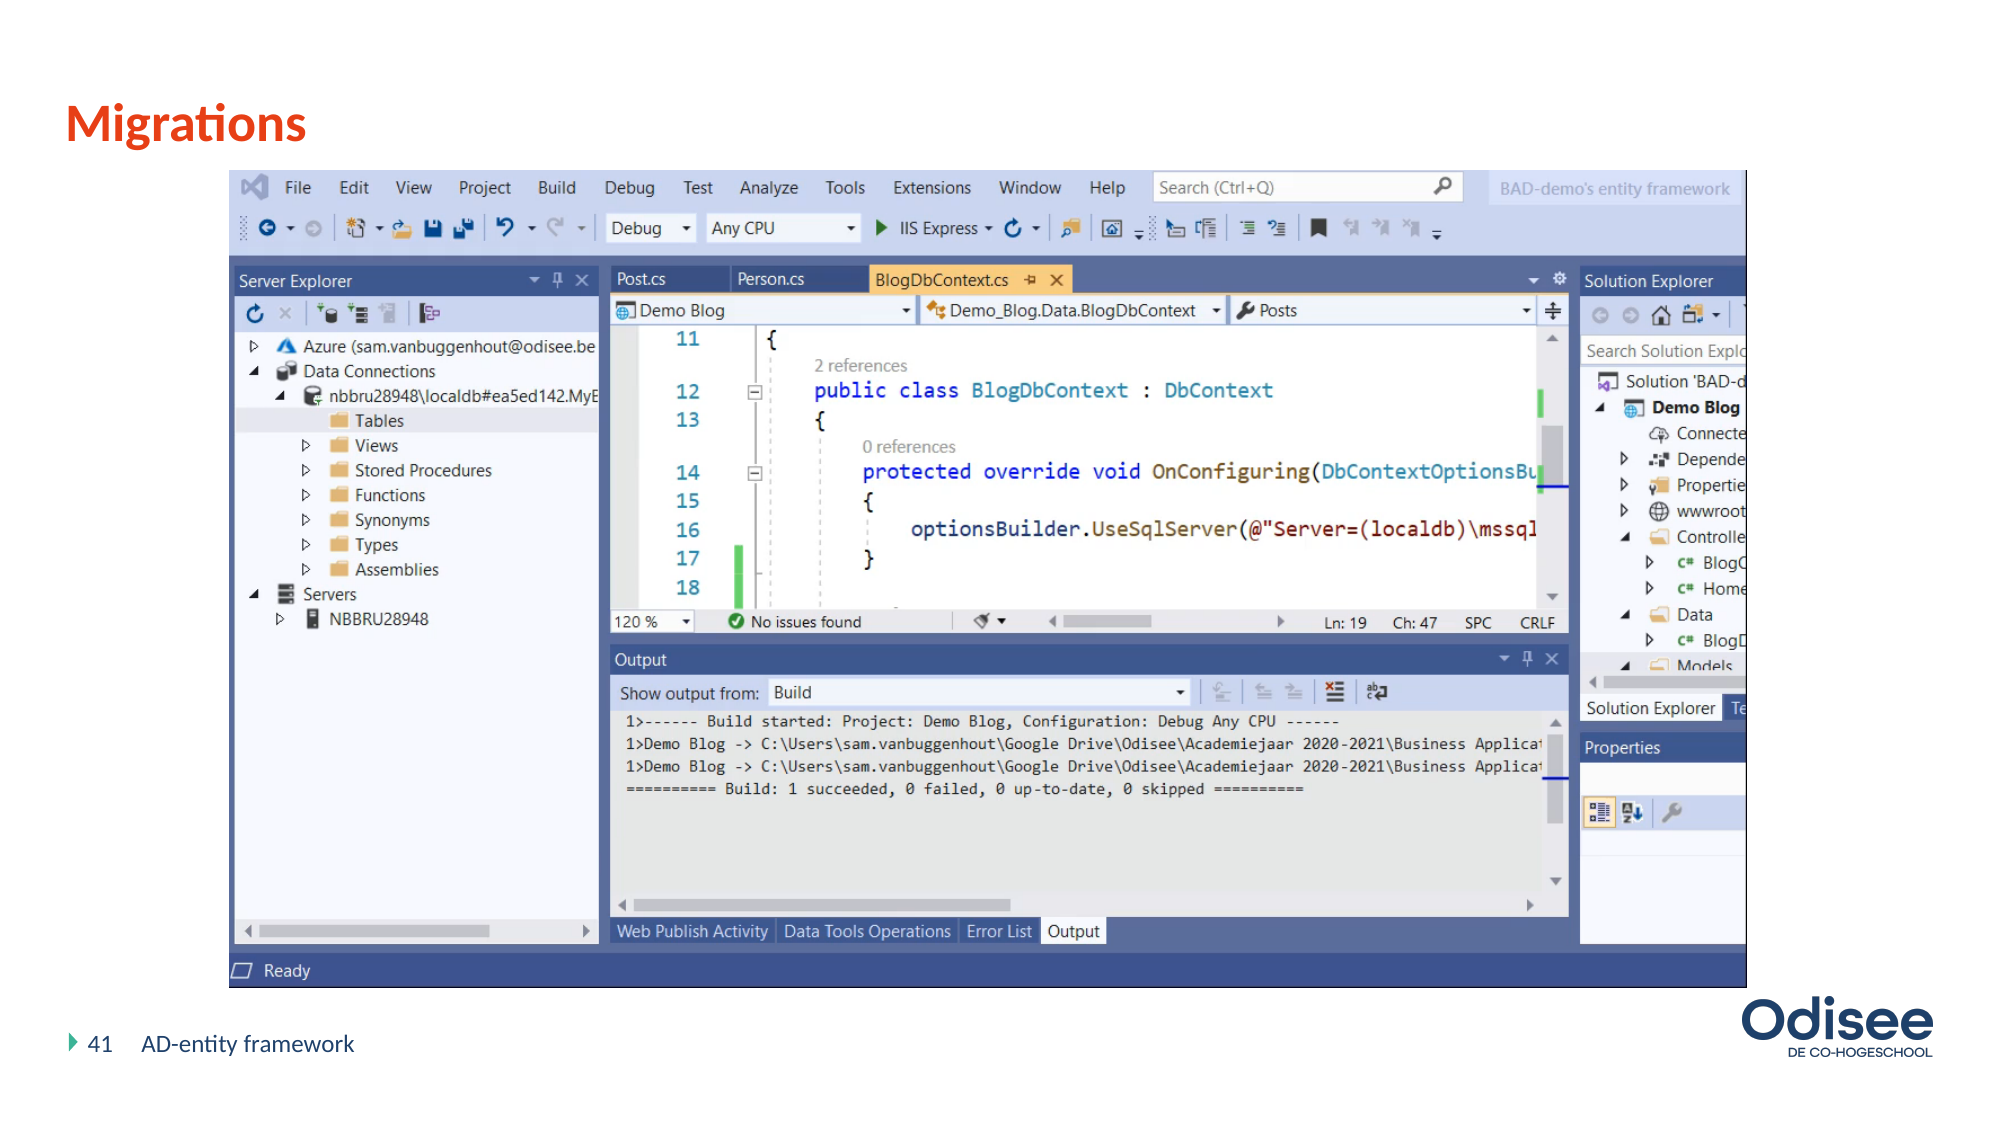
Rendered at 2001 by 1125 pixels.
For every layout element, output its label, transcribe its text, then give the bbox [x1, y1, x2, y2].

title Migrations [64, 100, 1790, 213]
picture [1742, 996, 1933, 1057]
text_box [228, 169, 1748, 989]
footer AD-entity framework [141, 1027, 817, 1088]
slide_number 41 [87, 1027, 135, 1088]
